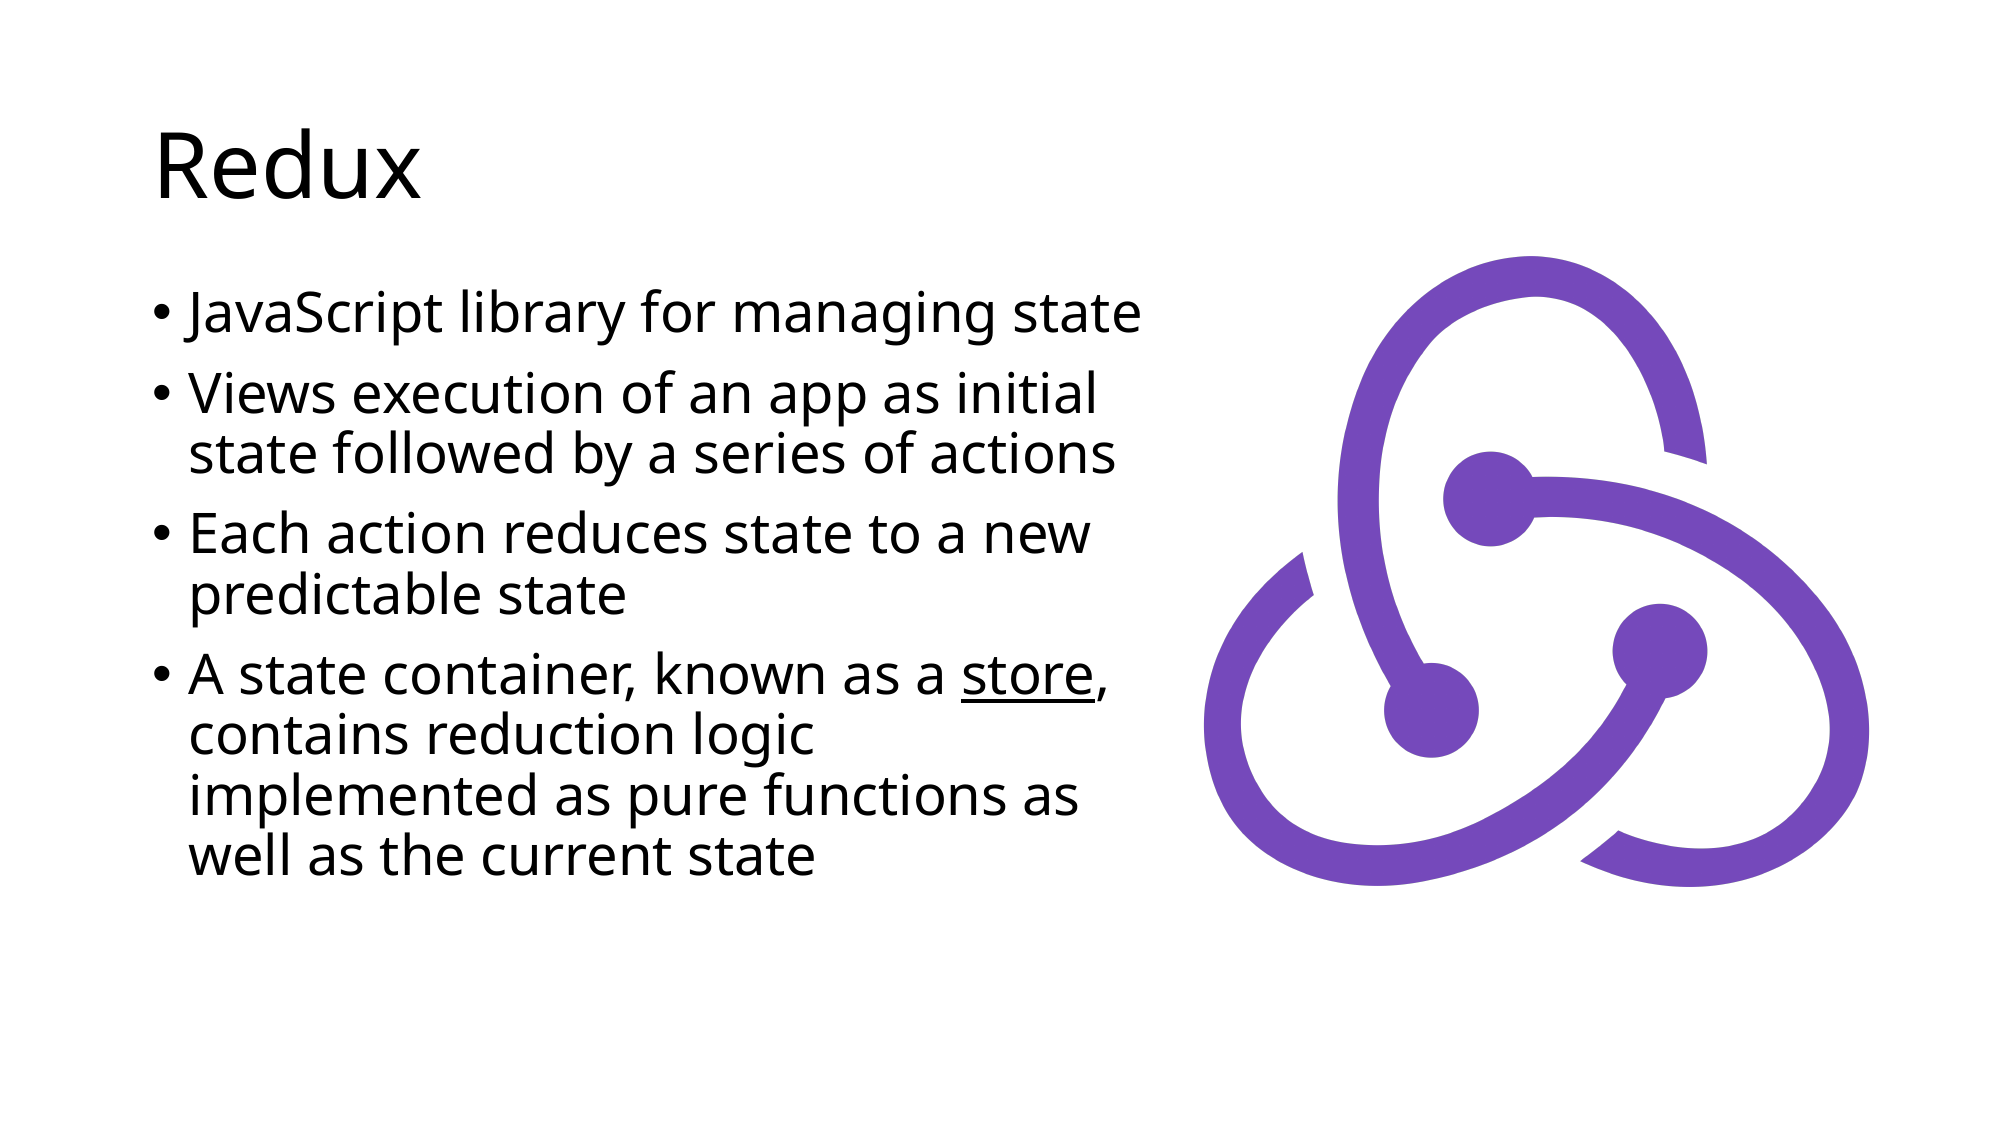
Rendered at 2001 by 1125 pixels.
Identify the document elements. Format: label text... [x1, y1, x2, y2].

title Redux [137, 59, 1863, 278]
list JavaScript library for managing state Views execution of an app as initial state followed by a series of actions Each action reduces state to a new predictable state A state container, known as a store, contains reduction logic implemented as pure functions as well as the current state [137, 277, 1166, 992]
picture [1180, 256, 1879, 887]
